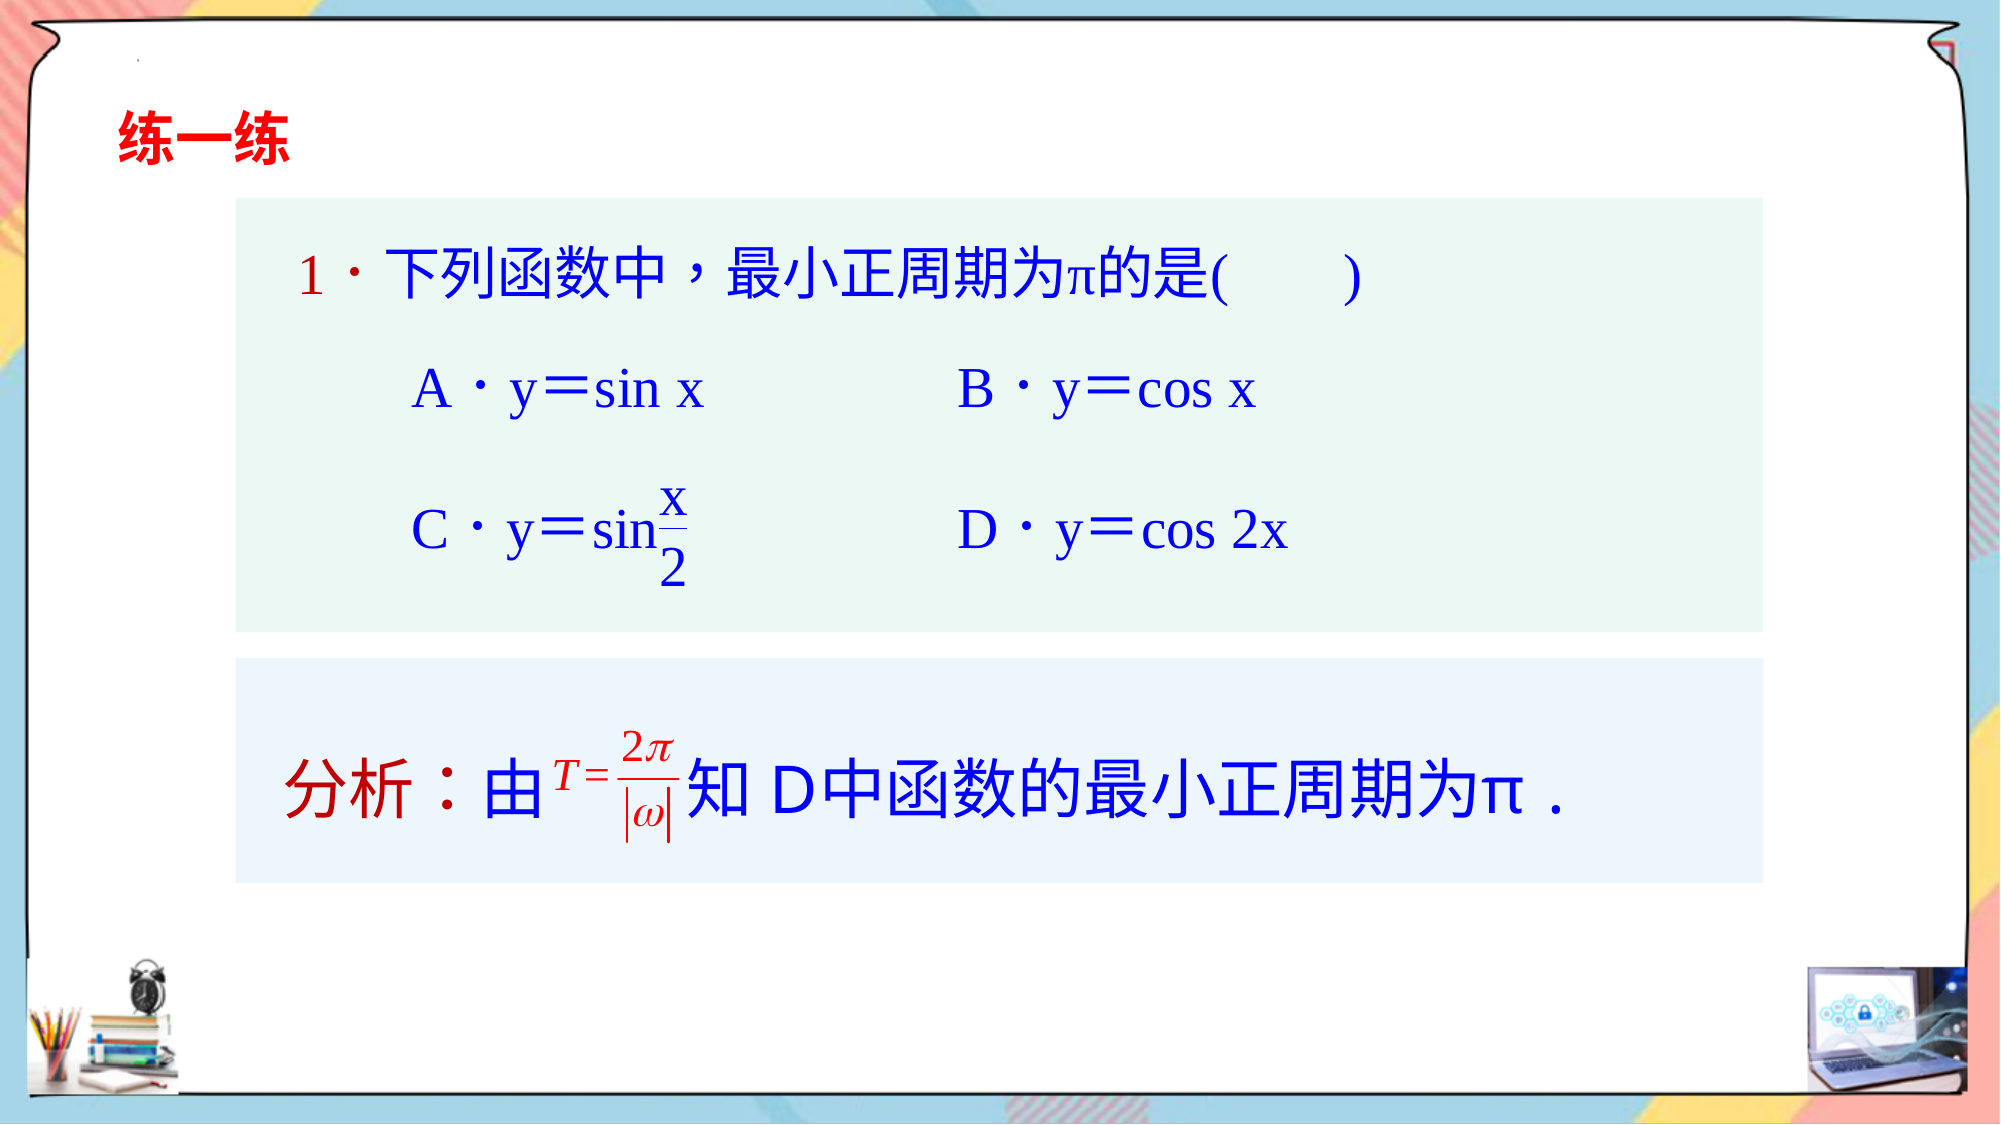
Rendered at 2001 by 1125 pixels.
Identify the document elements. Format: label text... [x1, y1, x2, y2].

text_box [235, 197, 1764, 633]
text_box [297, 236, 1548, 637]
picture [0, 0, 2001, 1125]
text_box 练一练 [102, 95, 387, 180]
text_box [281, 710, 1746, 859]
text_box [235, 658, 1764, 883]
